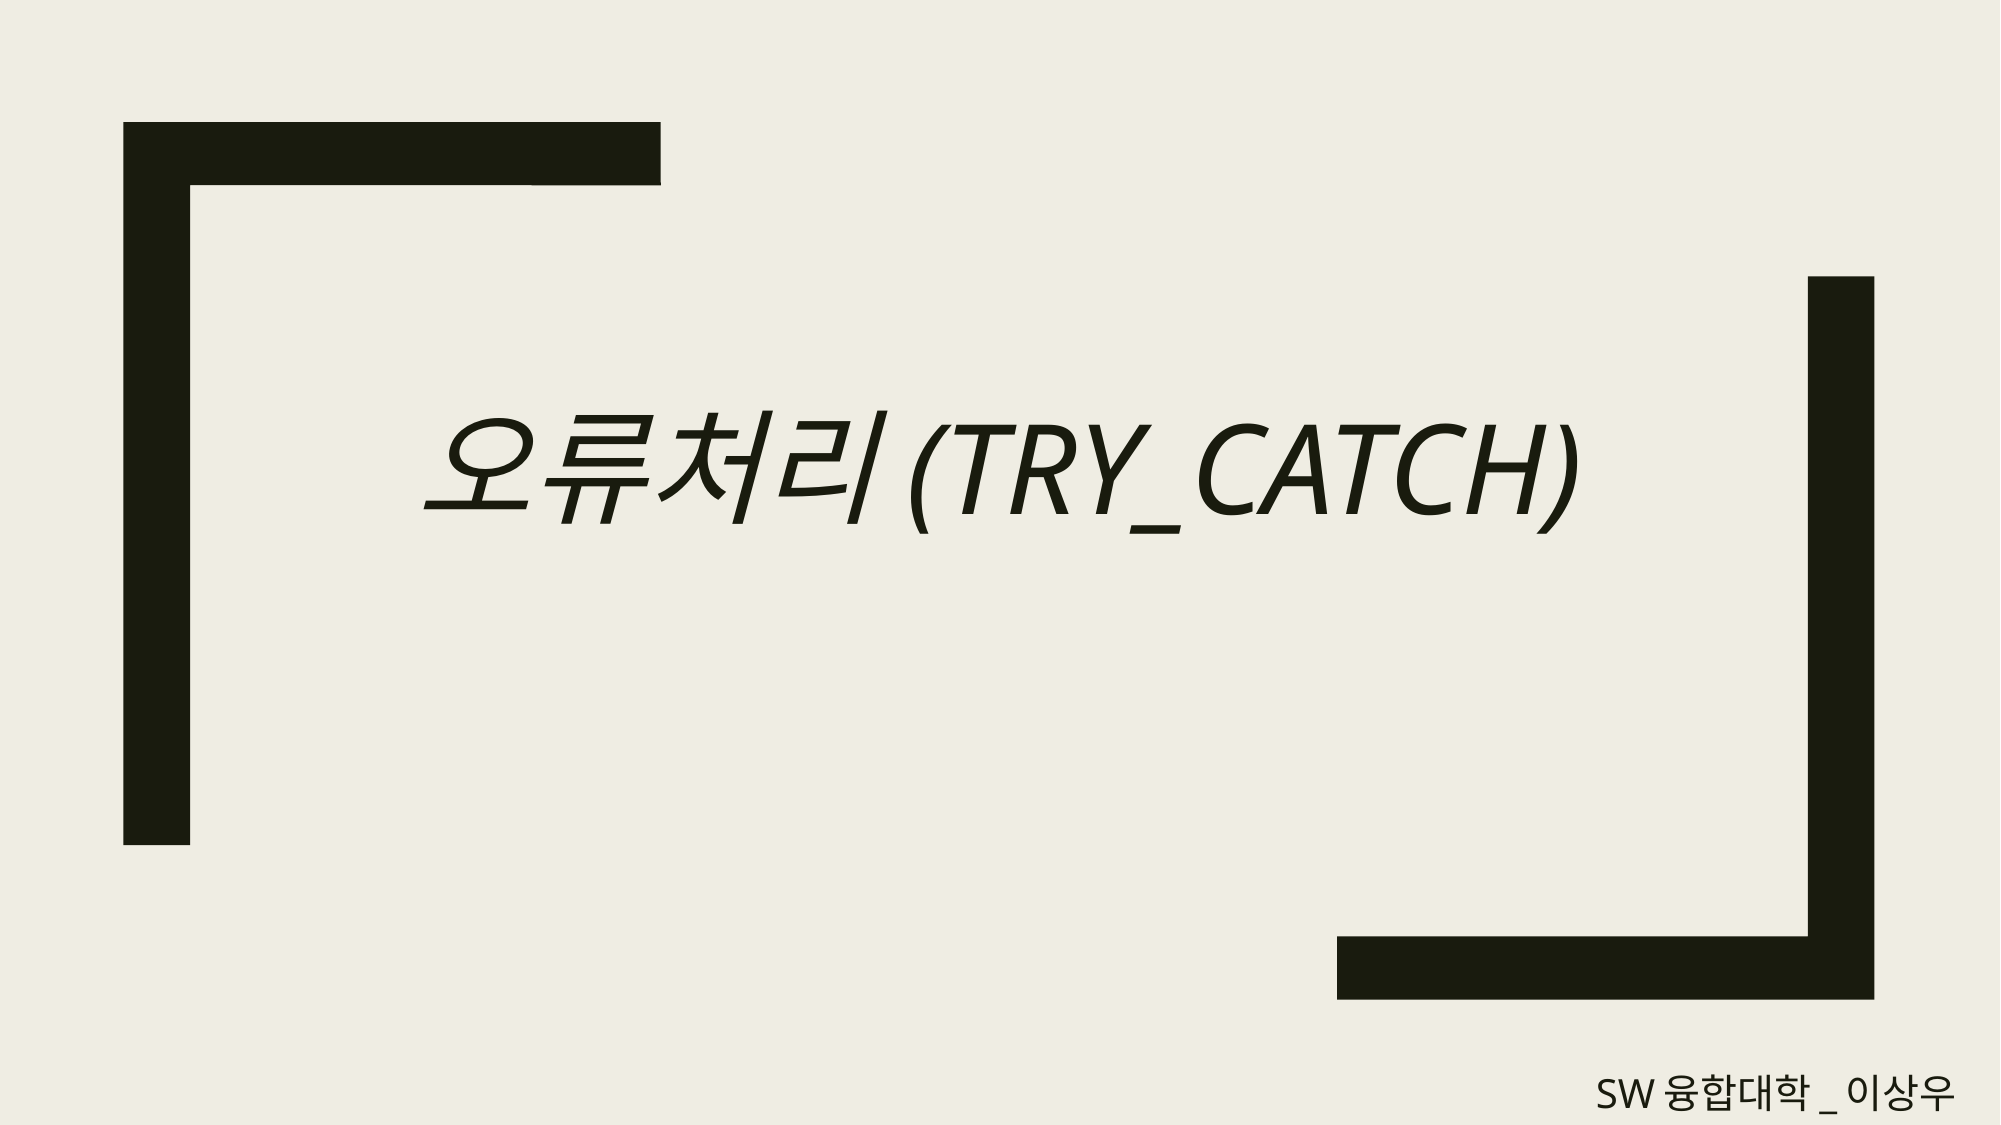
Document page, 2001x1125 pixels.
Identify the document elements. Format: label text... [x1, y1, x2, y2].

title 오류처리(try_catch) [314, 390, 1686, 549]
text_box SW융합대학_이상우 [1552, 1055, 2000, 1125]
